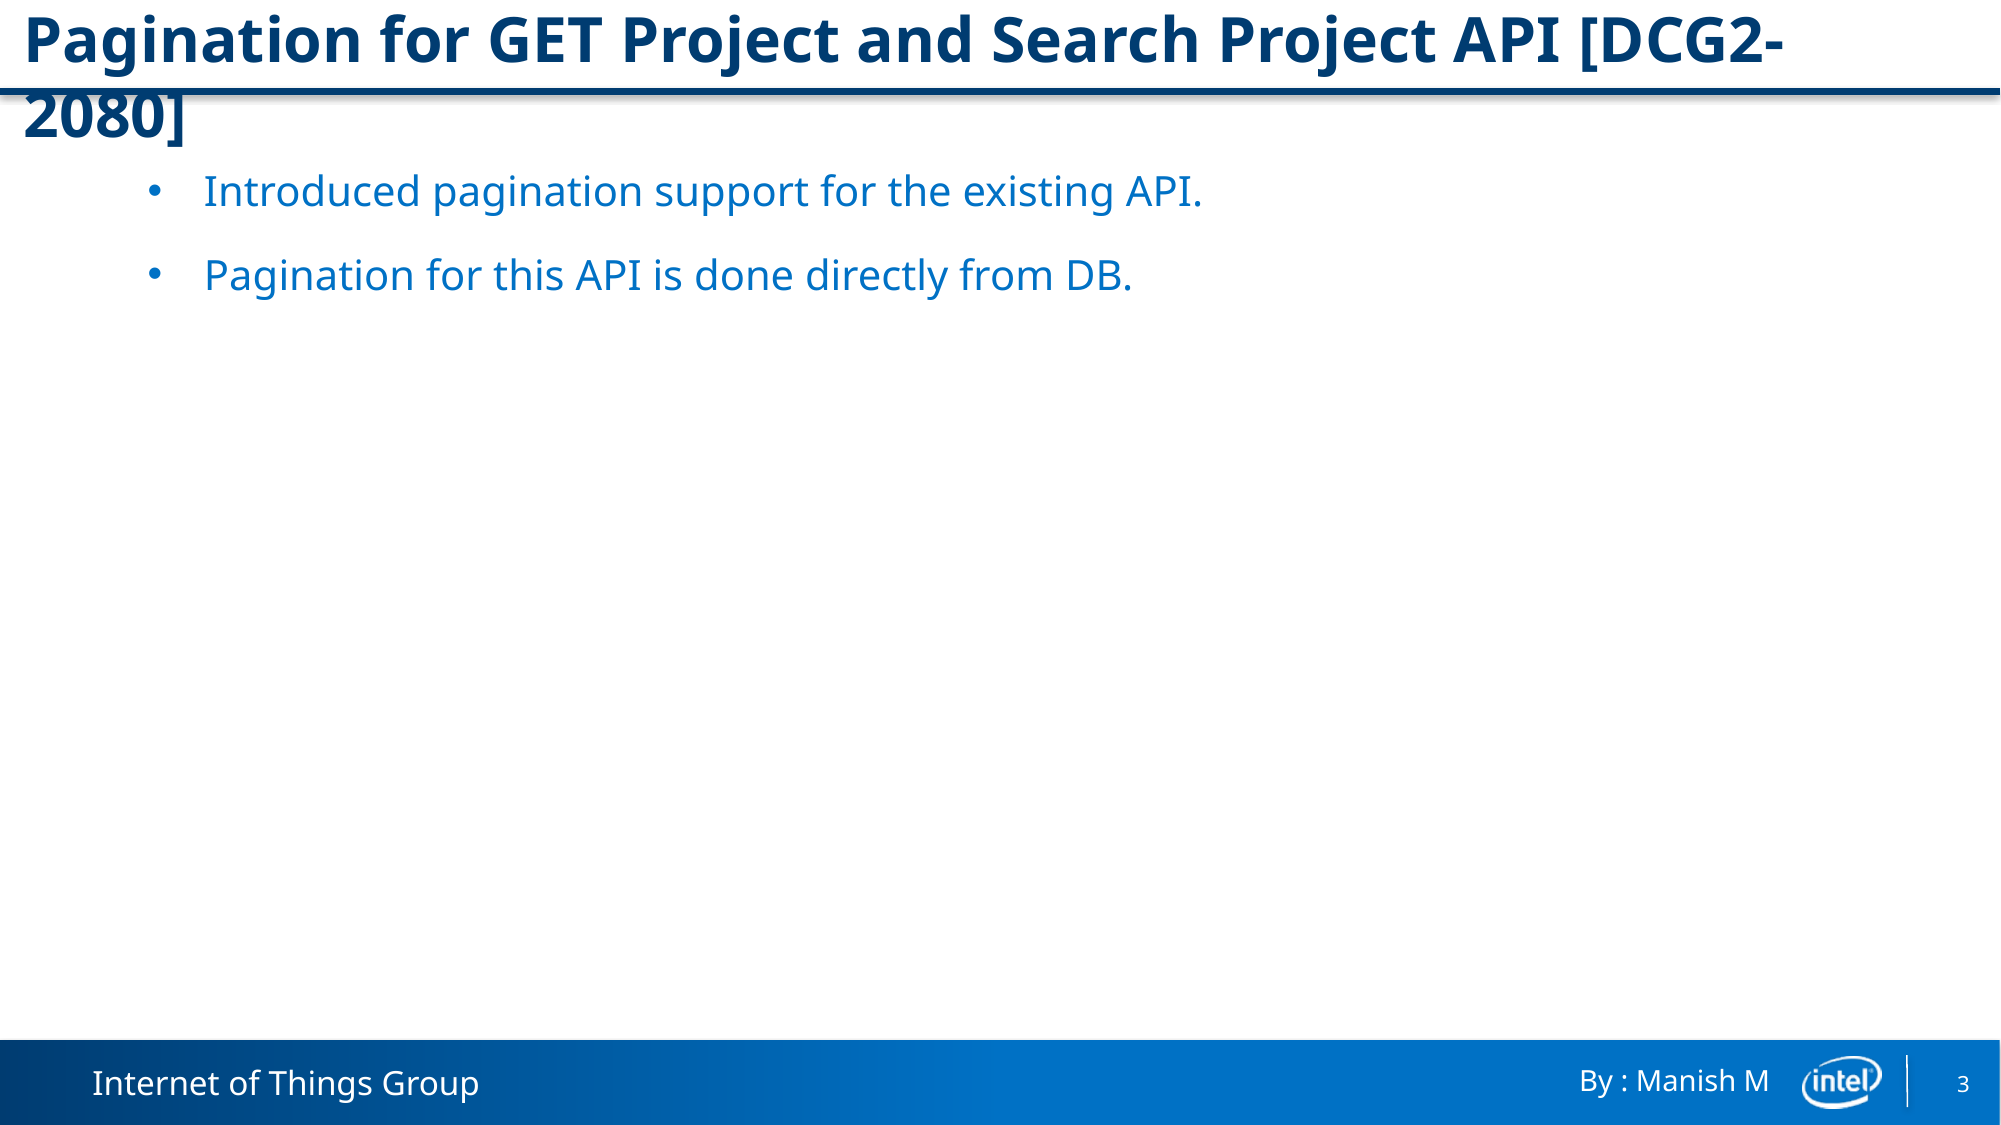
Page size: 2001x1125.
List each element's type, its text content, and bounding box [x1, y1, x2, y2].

title Pagination for GET Project and Search Project API [DCG2-2080] [23, 0, 1941, 110]
text_box Introduced pagination support for the existing API. Pagination for this API is done directly from DB. [132, 157, 1858, 944]
slide_number 3 [1503, 1055, 1970, 1116]
text_box By : Manish M [1579, 1062, 1795, 1108]
